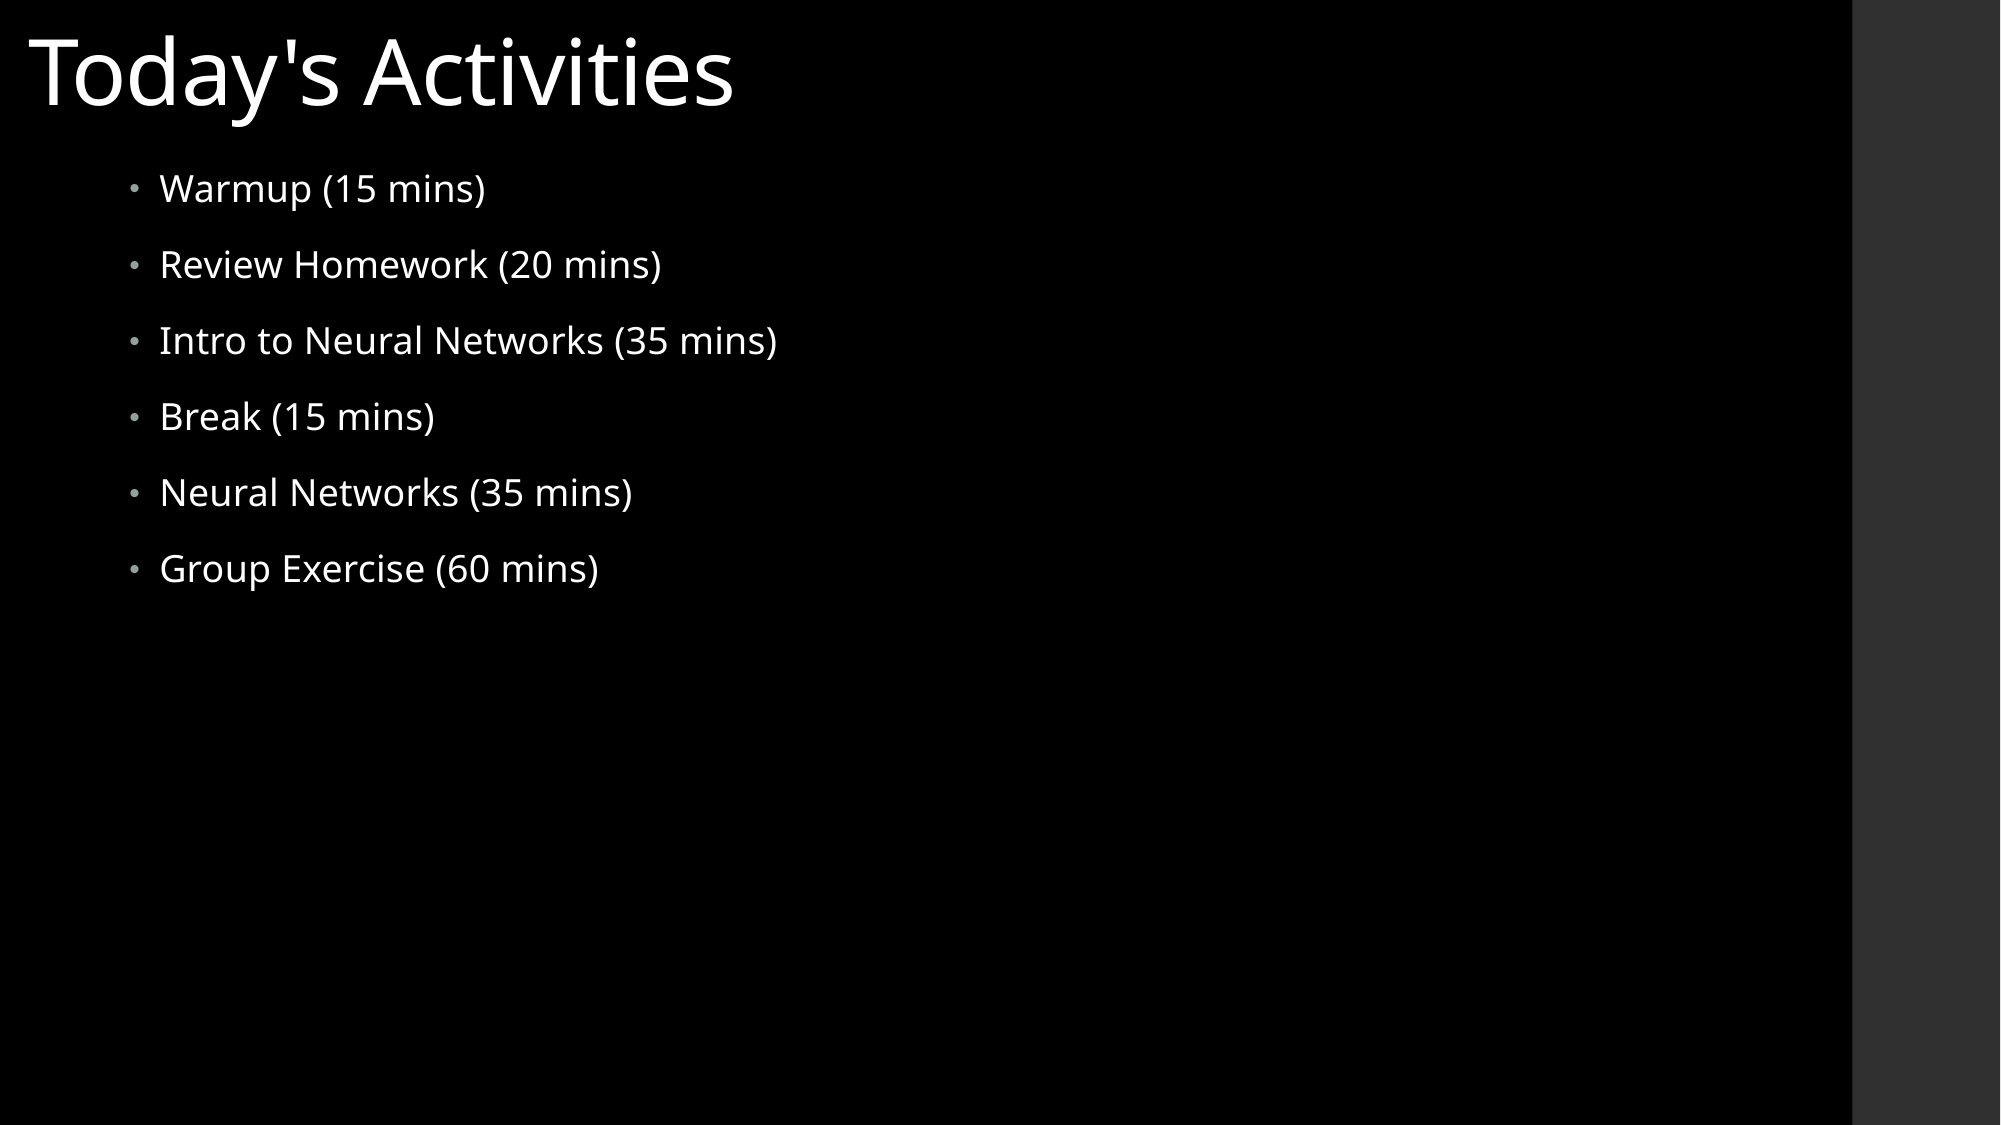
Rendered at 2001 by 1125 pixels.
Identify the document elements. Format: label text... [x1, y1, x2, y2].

list Warmup (15 mins) Review Homework (20 mins) Intro to Neural Networks (35 mins) Break (15 mins) Neural Networks (35 mins) Group Exercise (60 mins) [114, 160, 1657, 1065]
title Today's Activities [13, 6, 1604, 133]
